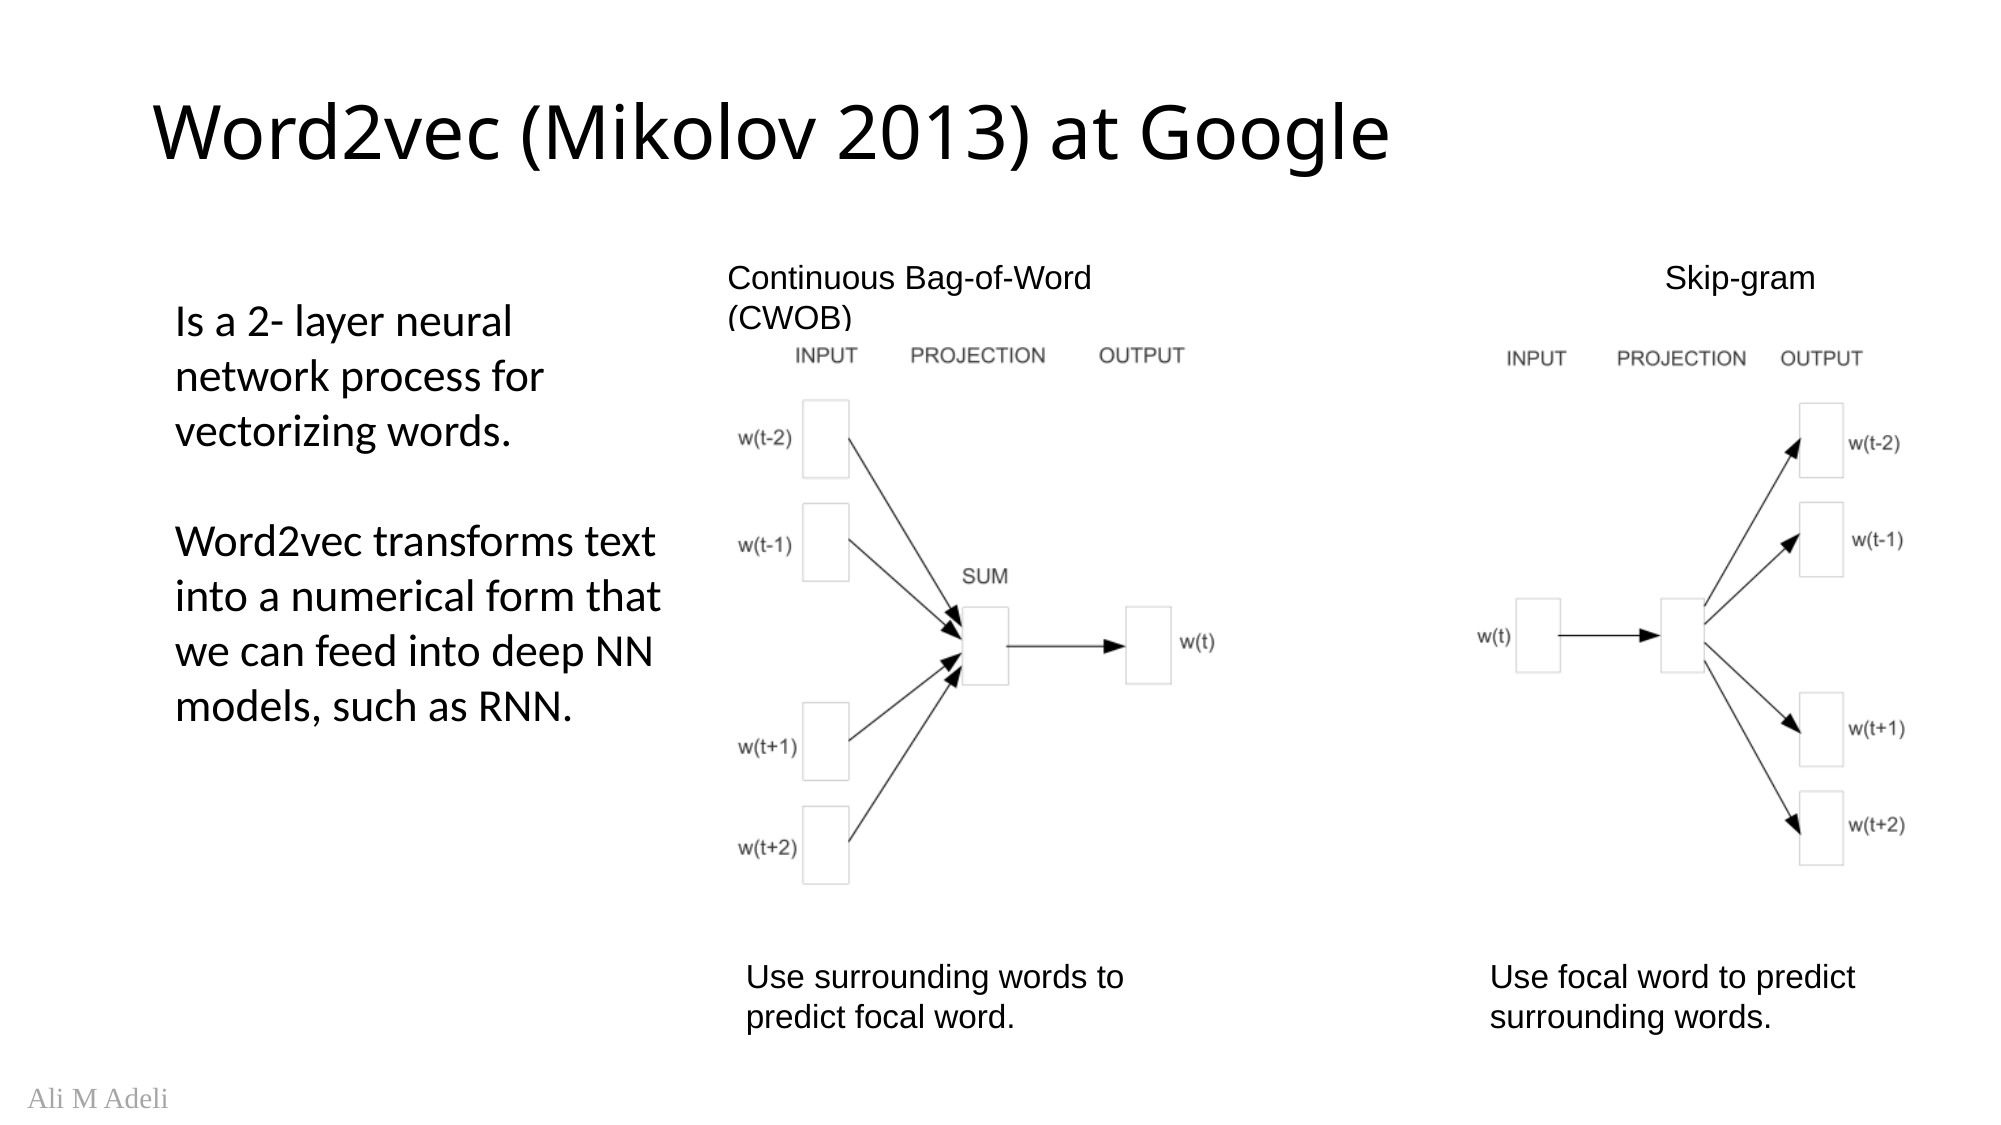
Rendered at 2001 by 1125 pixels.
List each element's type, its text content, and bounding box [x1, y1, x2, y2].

text_box Is a 2- layer neural network process for vectorizing words. Word2vec transforms text into a numerical form that we can feed into deep NN models, such as RNN. [160, 283, 686, 738]
text_box Skip-gram [1650, 248, 1850, 304]
picture [712, 331, 1232, 900]
text_box Continuous Bag-of-Word (CWOB) [712, 248, 1238, 344]
title Word2vec (Mikolov 2013) at Google [137, 59, 1863, 210]
picture [1449, 331, 1935, 893]
